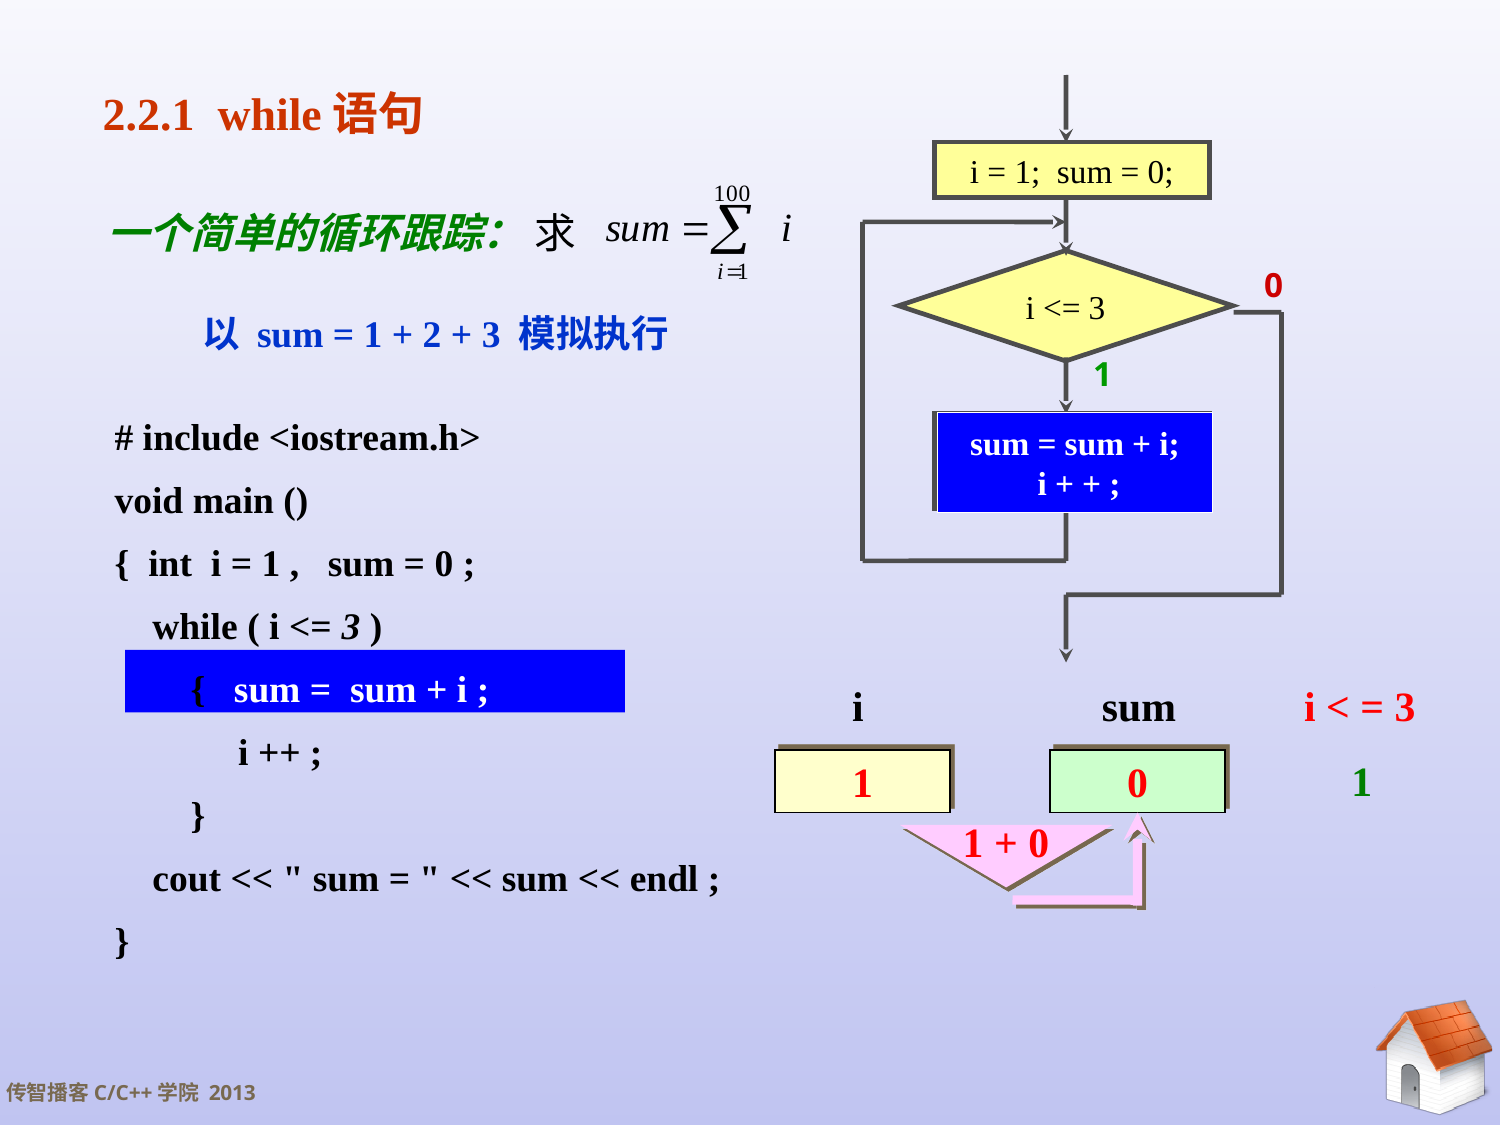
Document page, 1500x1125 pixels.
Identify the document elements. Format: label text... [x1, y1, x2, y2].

text_box # include <iostream.h> void main () { int i = 1 , sum = 0 ; while ( i <= 3 ) { sum = sum + i ; i ++ ; } cout << " sum = " << sum << endl ; } [99, 387, 736, 970]
text_box 以 sum = 1 + 2 + 3 模拟执行 [187, 302, 684, 363]
text_box 1 + 0 [899, 824, 1012, 888]
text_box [1012, 812, 1138, 906]
title 2.2.1 while语句 [87, 62, 813, 163]
picture [1374, 987, 1493, 1125]
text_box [91, 174, 800, 289]
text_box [862, 74, 1323, 663]
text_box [774, 672, 1431, 813]
